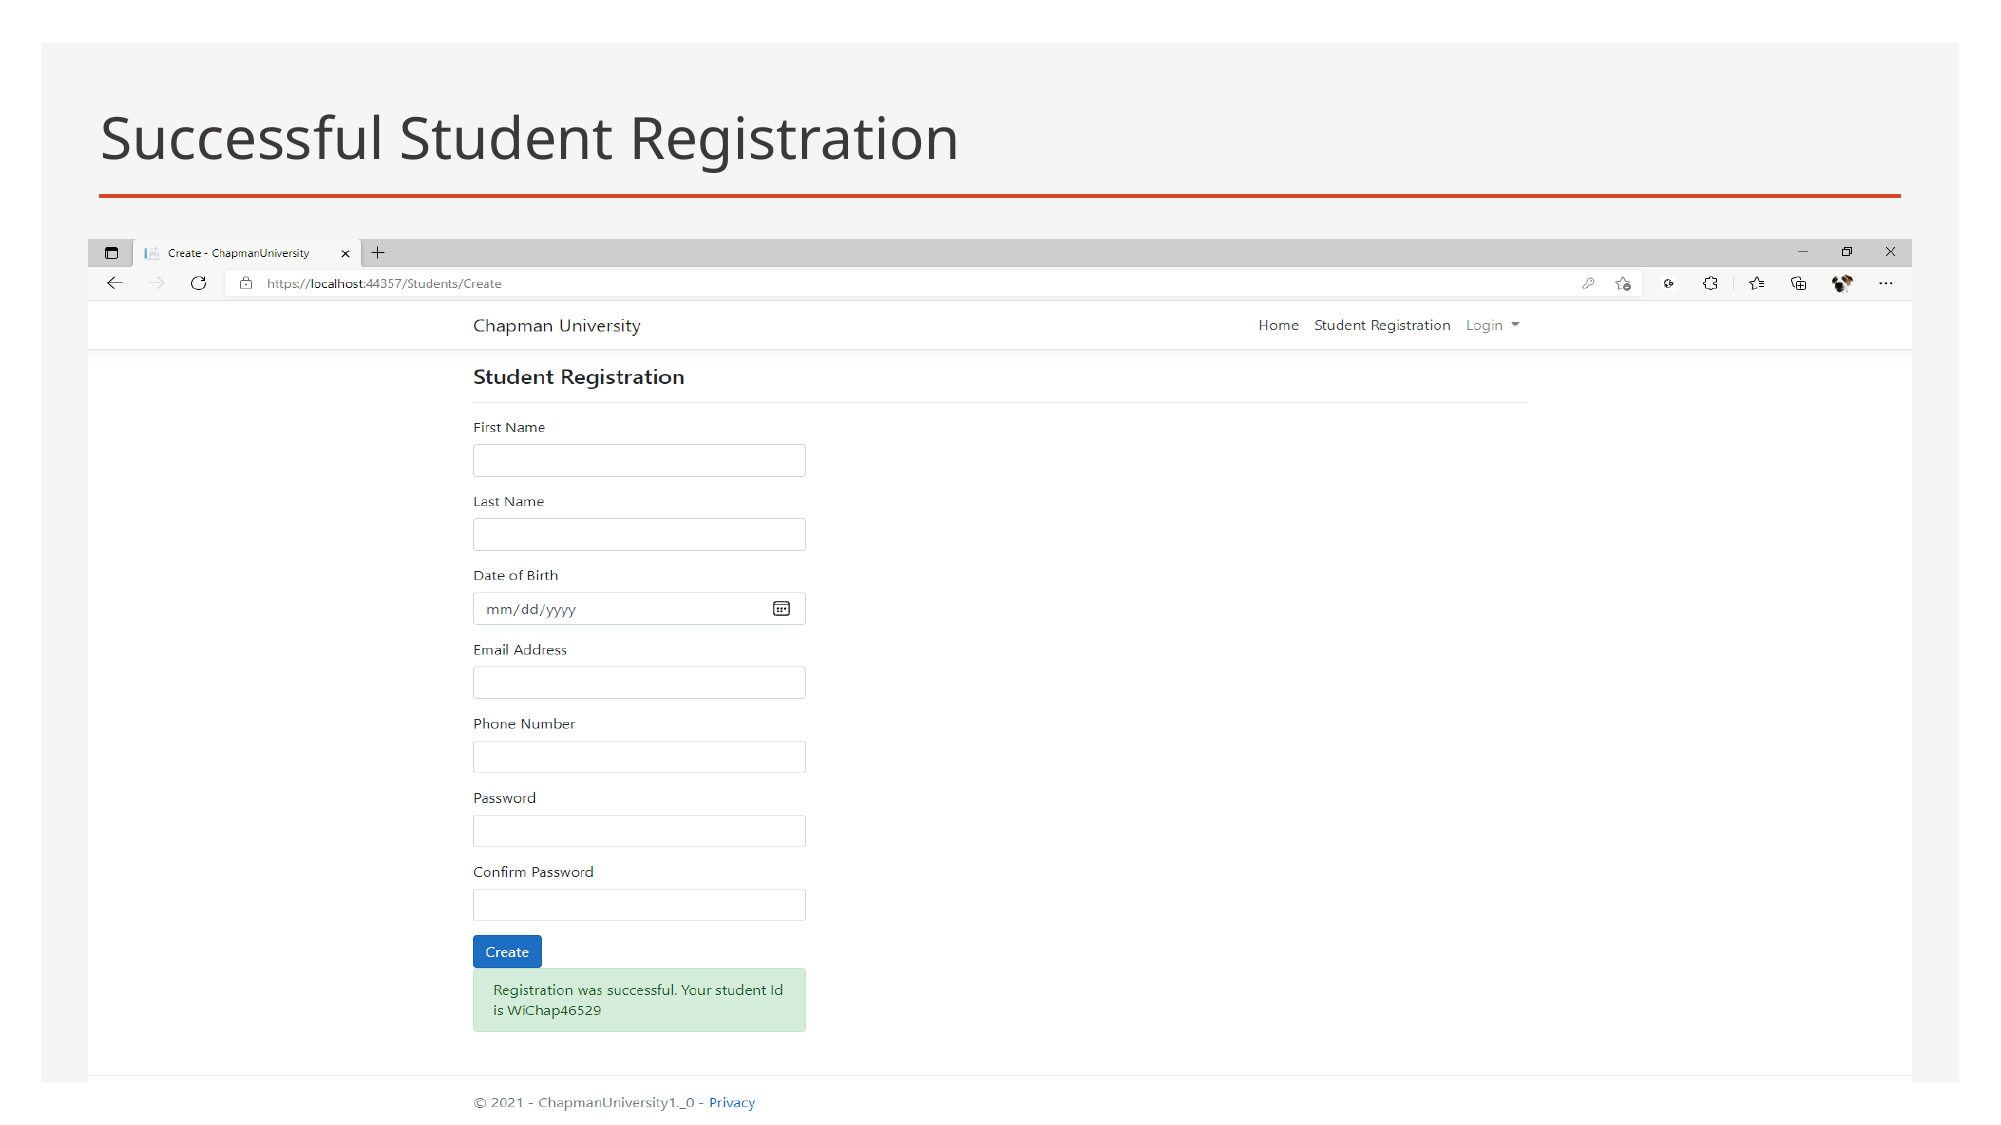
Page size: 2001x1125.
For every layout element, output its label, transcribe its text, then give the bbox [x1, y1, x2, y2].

picture [88, 239, 1912, 1125]
title Successful Student Registration [85, 73, 1214, 179]
